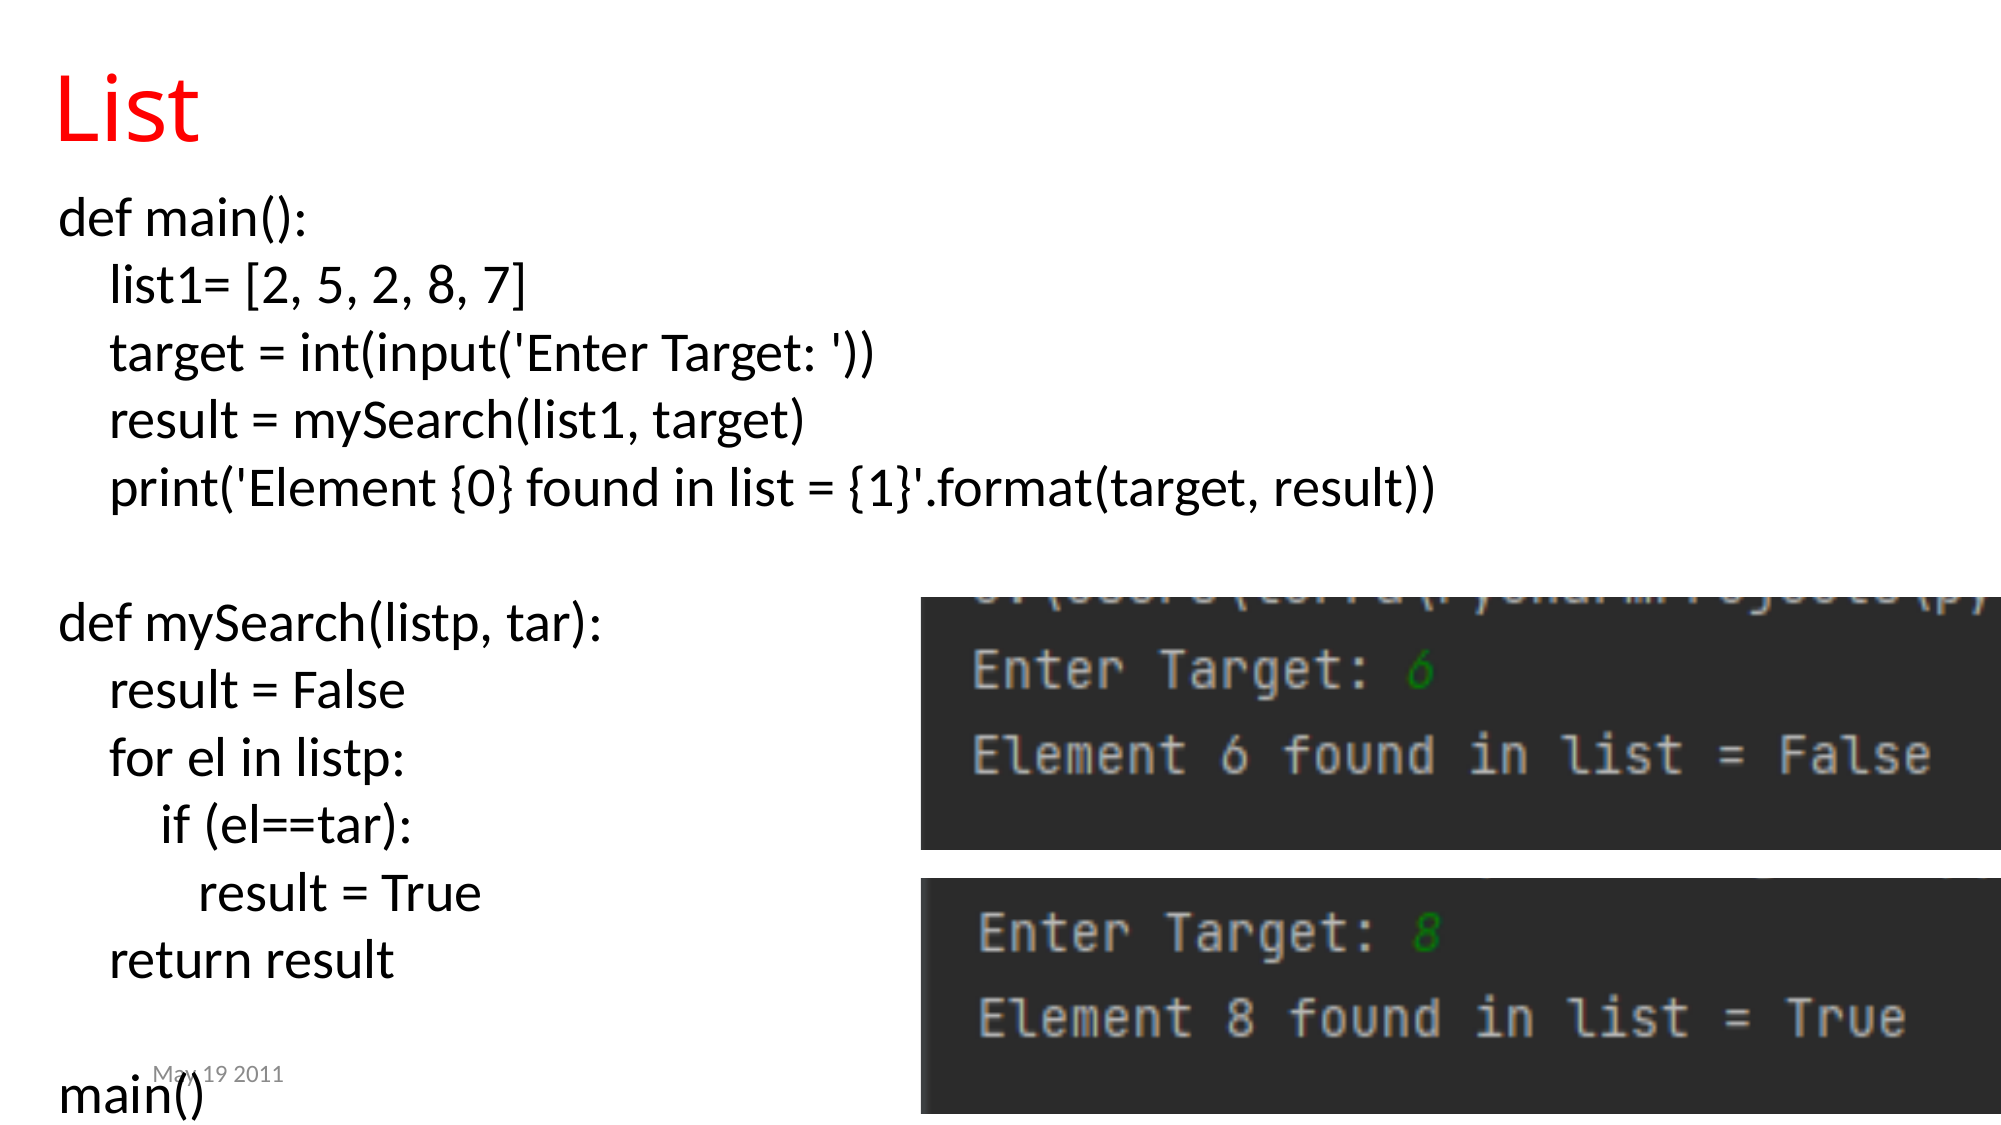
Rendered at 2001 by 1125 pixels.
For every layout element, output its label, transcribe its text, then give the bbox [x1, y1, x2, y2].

picture [920, 597, 2001, 850]
title List [37, 3, 1763, 221]
picture [920, 877, 2001, 1114]
text_box def main(): list1= [2, 5, 2, 8, 7] target = int(input('Enter Target: ')) result = mySearch(list1, target) print('Element {0} found in list = {1}'.format(target, result)) def mySearch(listp, tar): result = False for el in listp: if (el==tar): result = True return result main() [43, 172, 1454, 1125]
